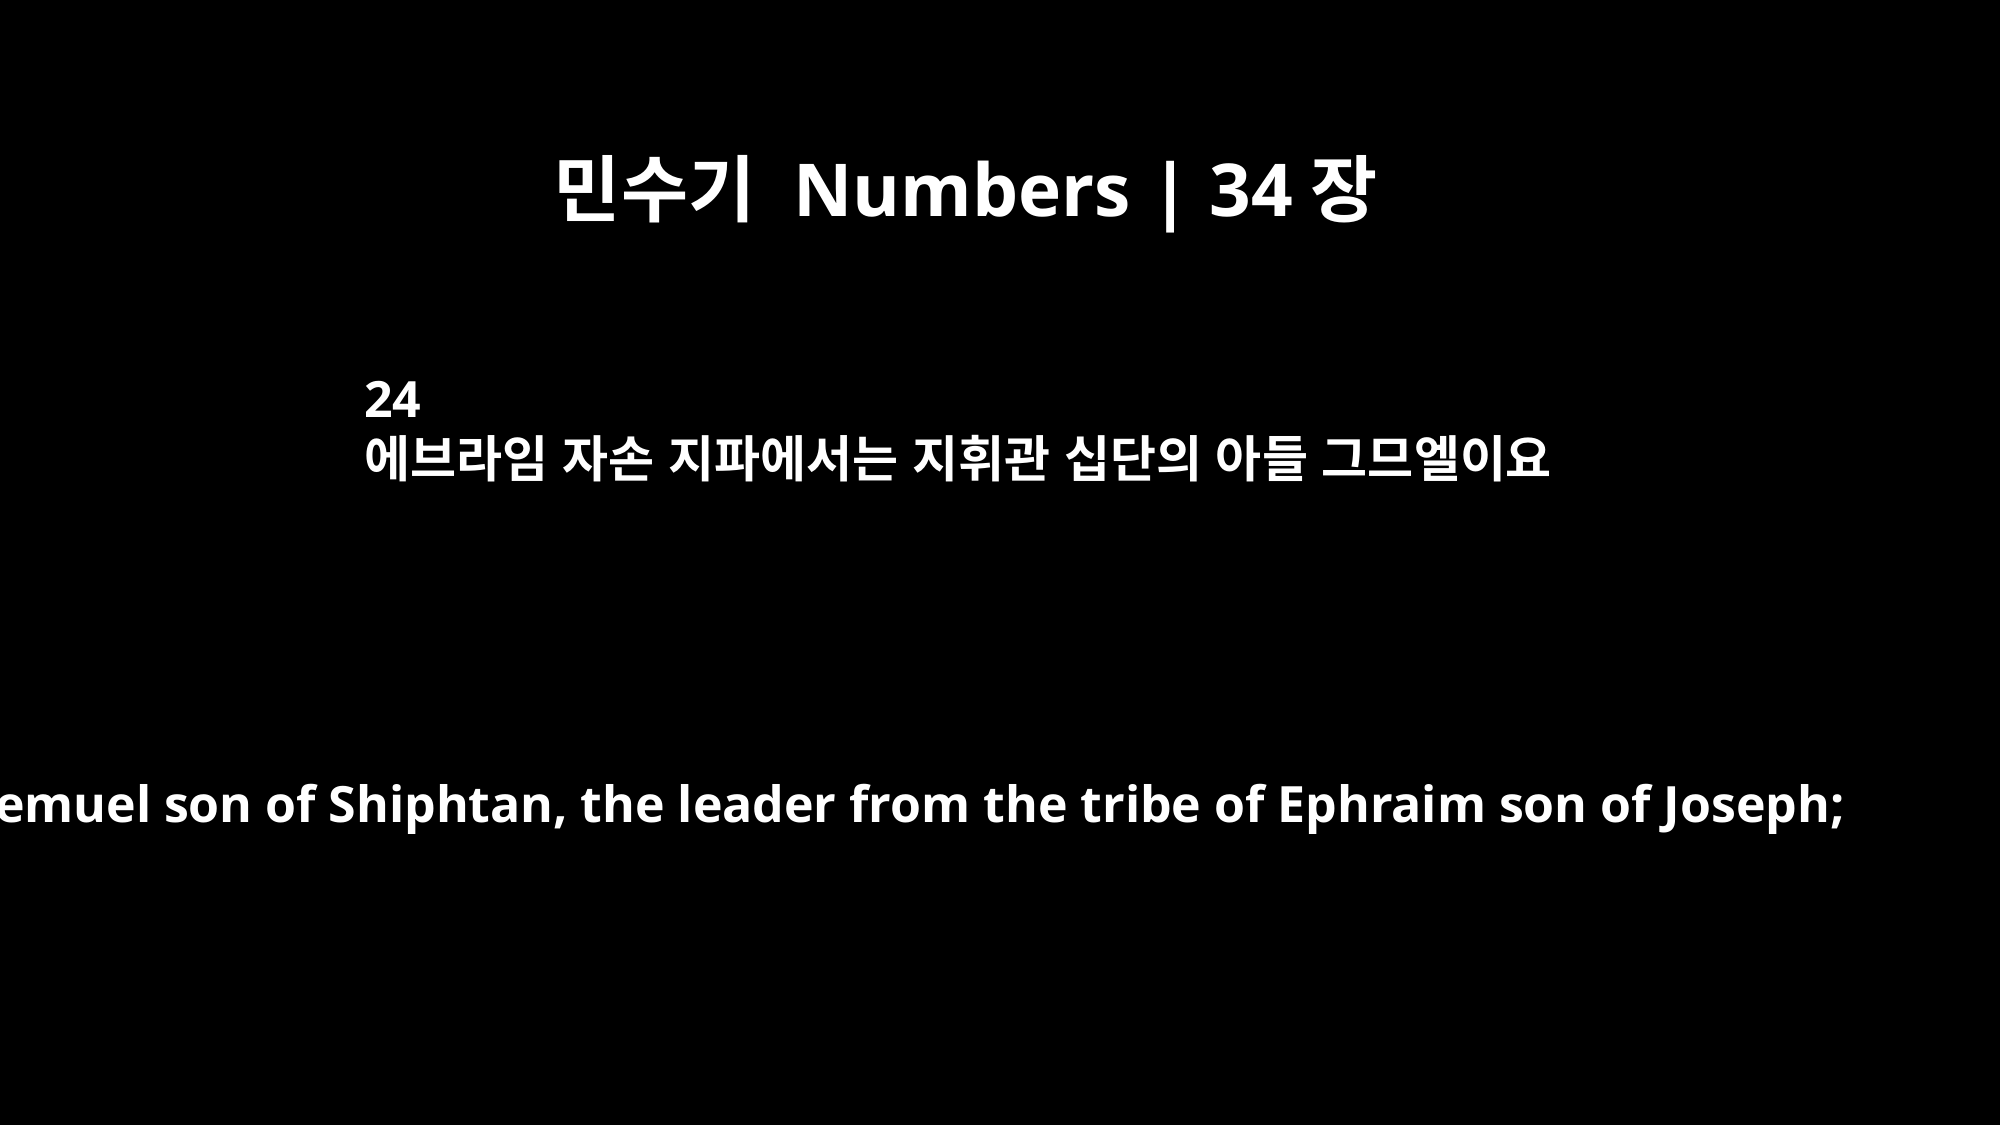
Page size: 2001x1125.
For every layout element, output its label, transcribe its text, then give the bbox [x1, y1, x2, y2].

text_box 민수기 Numbers | 34장 [538, 136, 1393, 239]
text_box 24 에브라임 자손 지파에서는 지휘관 십단의 아들 그므엘이요 [349, 359, 1568, 495]
text_box Kemuel son of Shiphtan, the leader from the tribe of Ephraim son of Joseph; [0, 764, 1861, 840]
